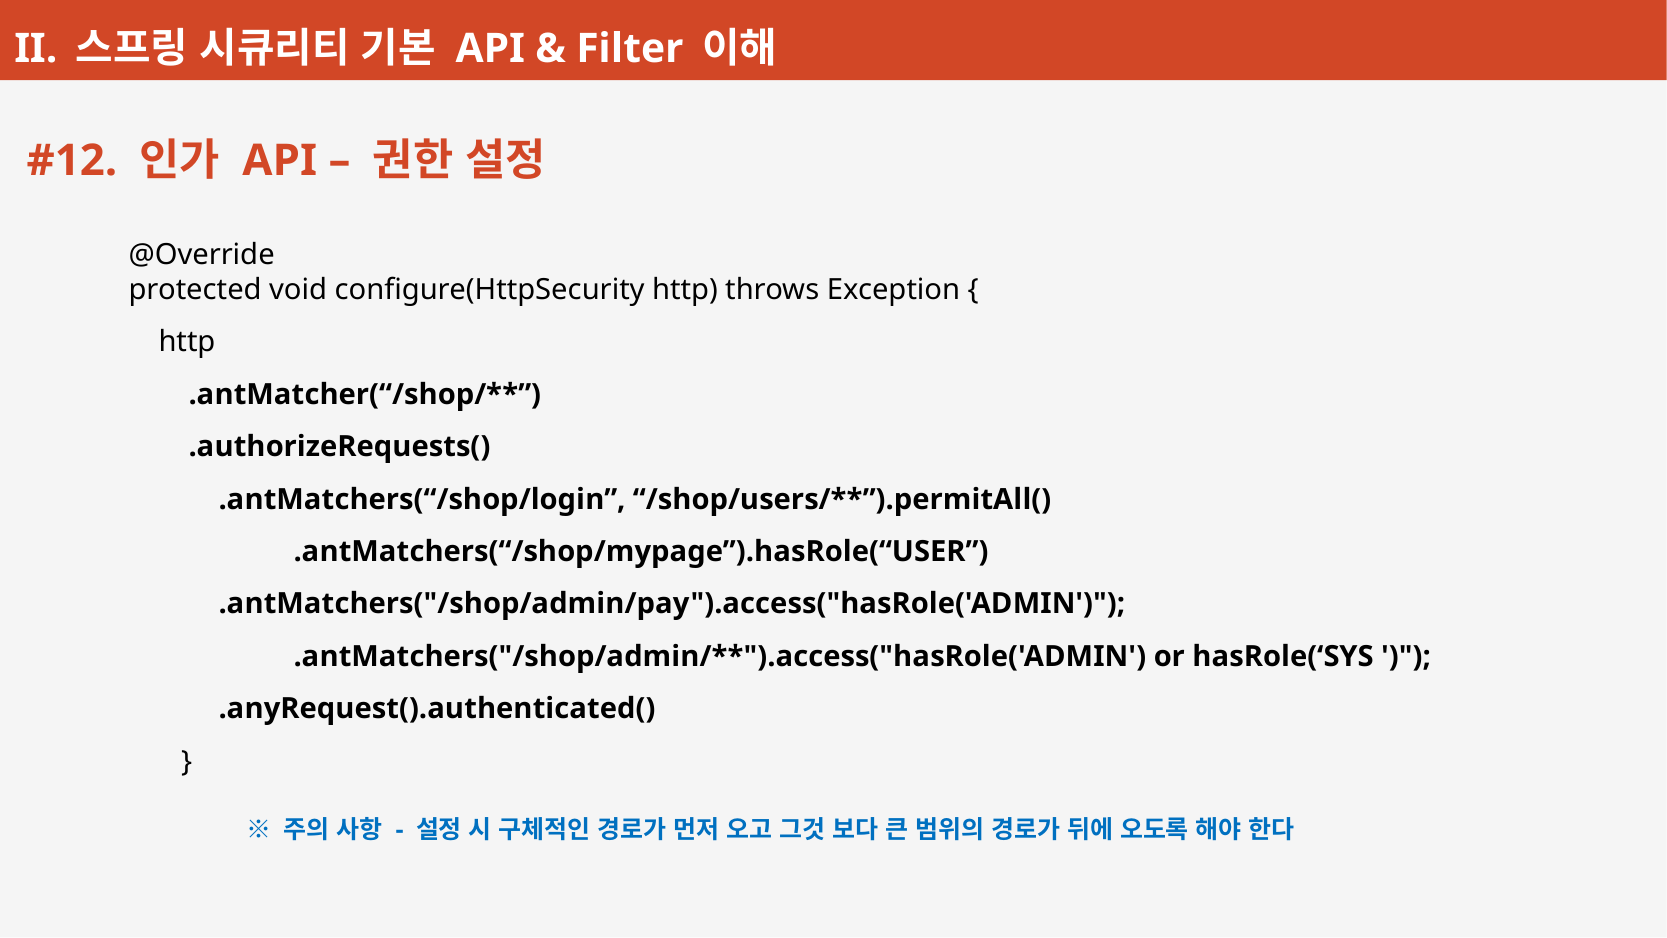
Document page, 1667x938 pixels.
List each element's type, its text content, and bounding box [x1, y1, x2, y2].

text_box ※ 주의 사항 - 설정 시 구체적인 경로가 먼저 오고 그것 보다 큰 범위의 경로가 뒤에 오도록 해야 한다 [232, 791, 1312, 851]
text_box #12. 인가 API – 권한 설정 [11, 124, 561, 192]
text_box @Override protected void configure(HttpSecurity http) throws Exception { http .antMatcher(“/shop/**”) .authorizeRequests() .antMatchers(“/shop/login”, “/shop/users/**”).permitAll() .antMatchers(“/shop/mypage”).hasRole(“USER”) .antMatchers("/shop/admin/pay").access("hasRole('ADMIN')"); .antMatchers("/shop/admin/**").access("hasRole('ADMIN') or hasRole(‘SYS ')"); .anyRequest().authenticated() } [113, 192, 1478, 785]
